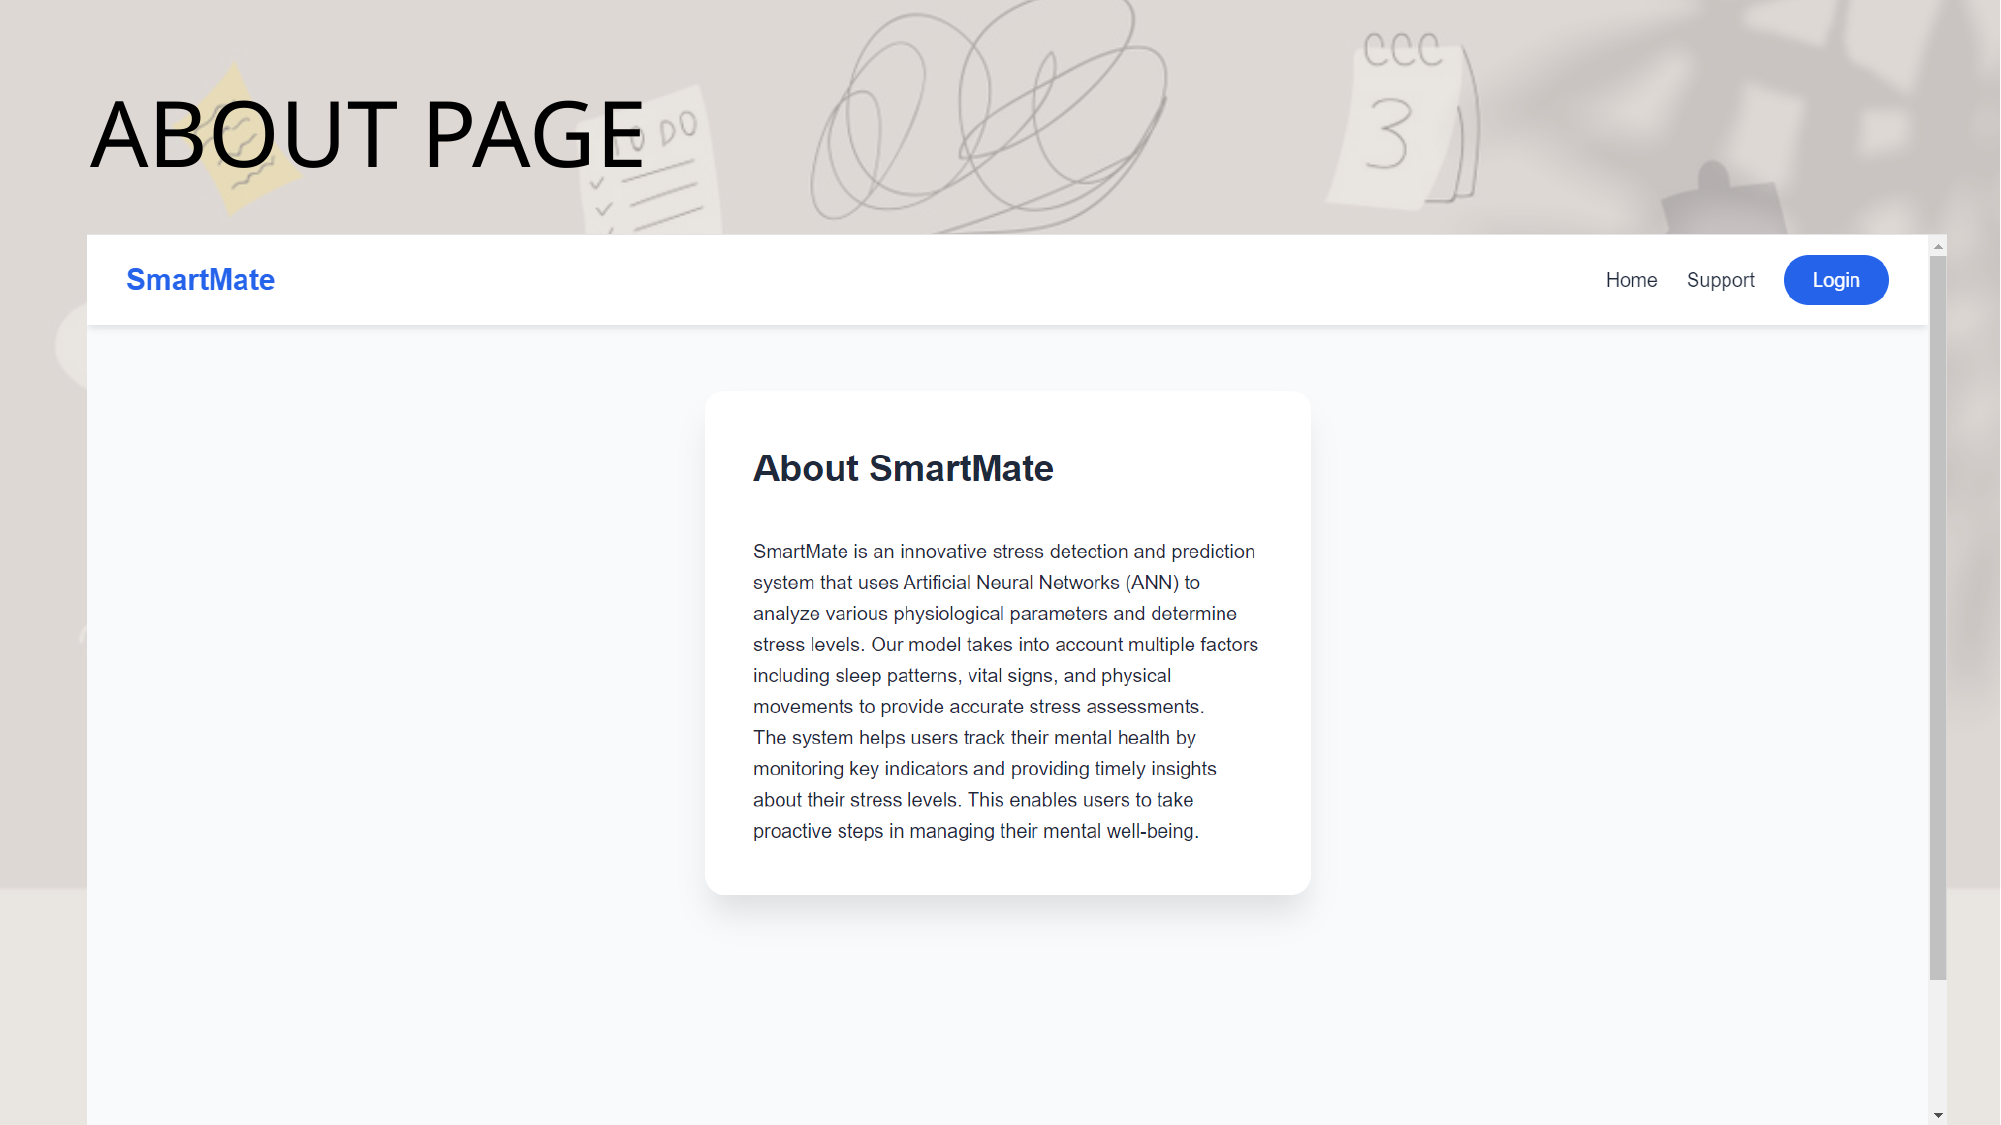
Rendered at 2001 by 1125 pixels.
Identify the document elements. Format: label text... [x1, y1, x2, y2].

title ABOUT PAGE [75, 60, 1784, 203]
picture [87, 234, 1947, 1125]
